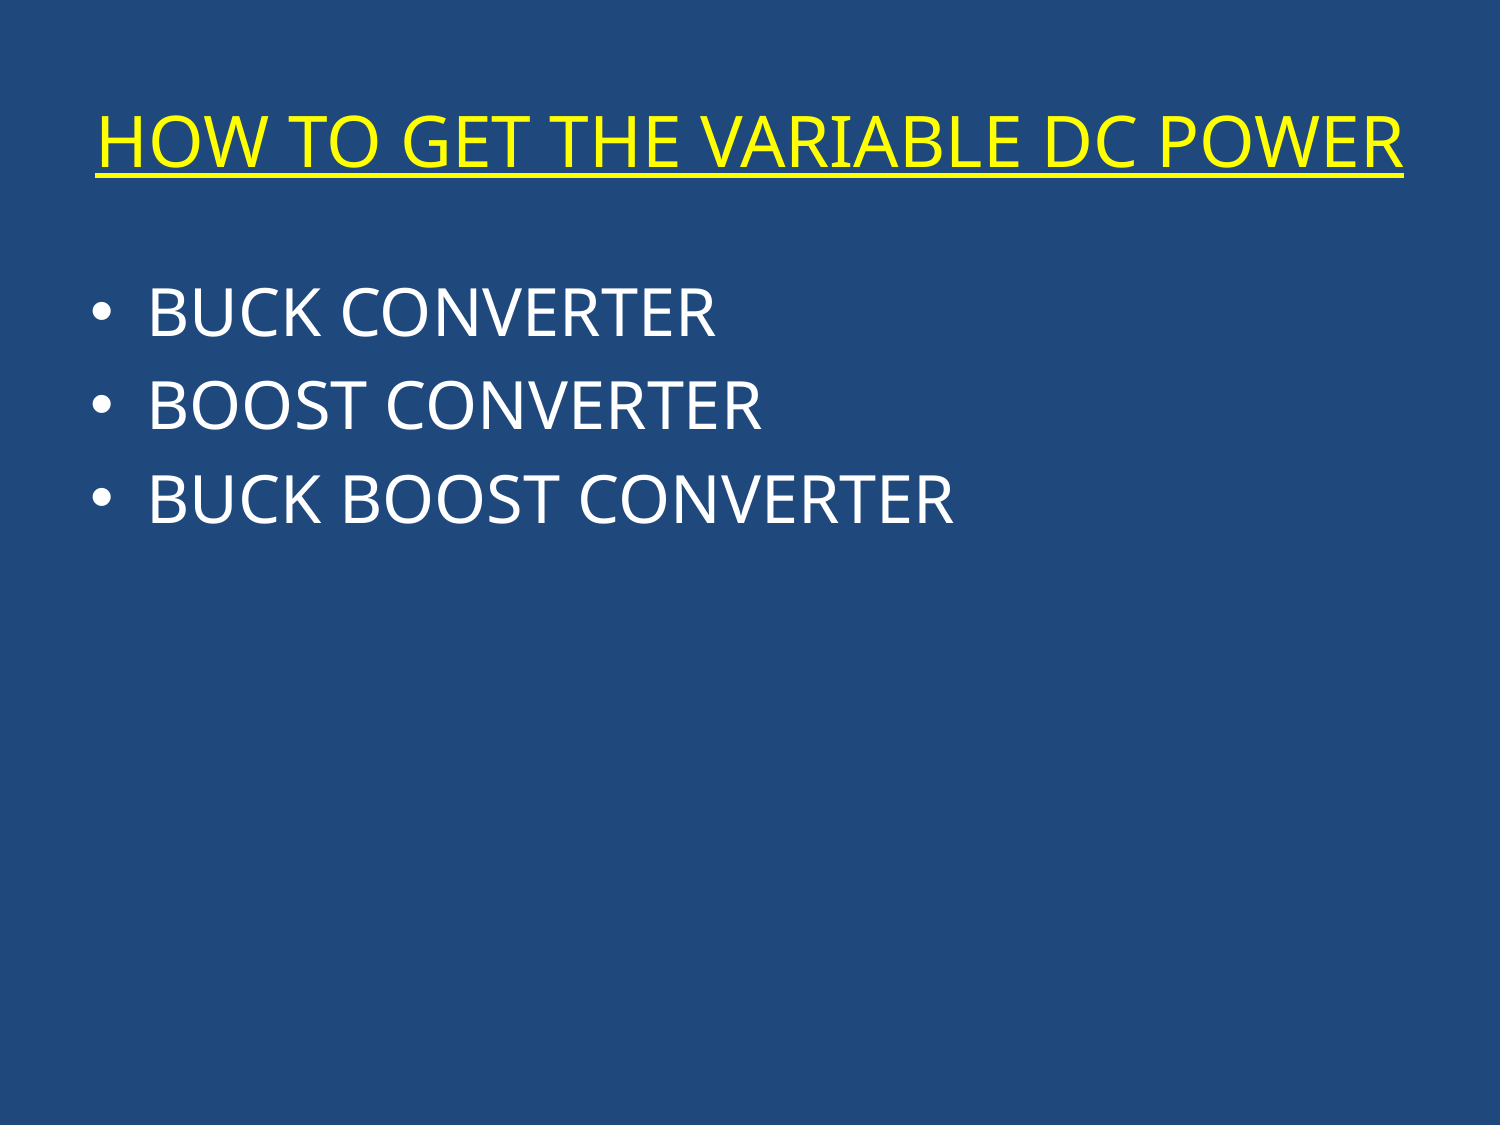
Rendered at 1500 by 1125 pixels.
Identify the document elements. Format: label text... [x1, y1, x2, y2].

list BUCK CONVERTER BOOST CONVERTER BUCK BOOST CONVERTER [75, 262, 1425, 1005]
title HOW TO GET THE VARIABLE DC POWER [75, 45, 1425, 233]
